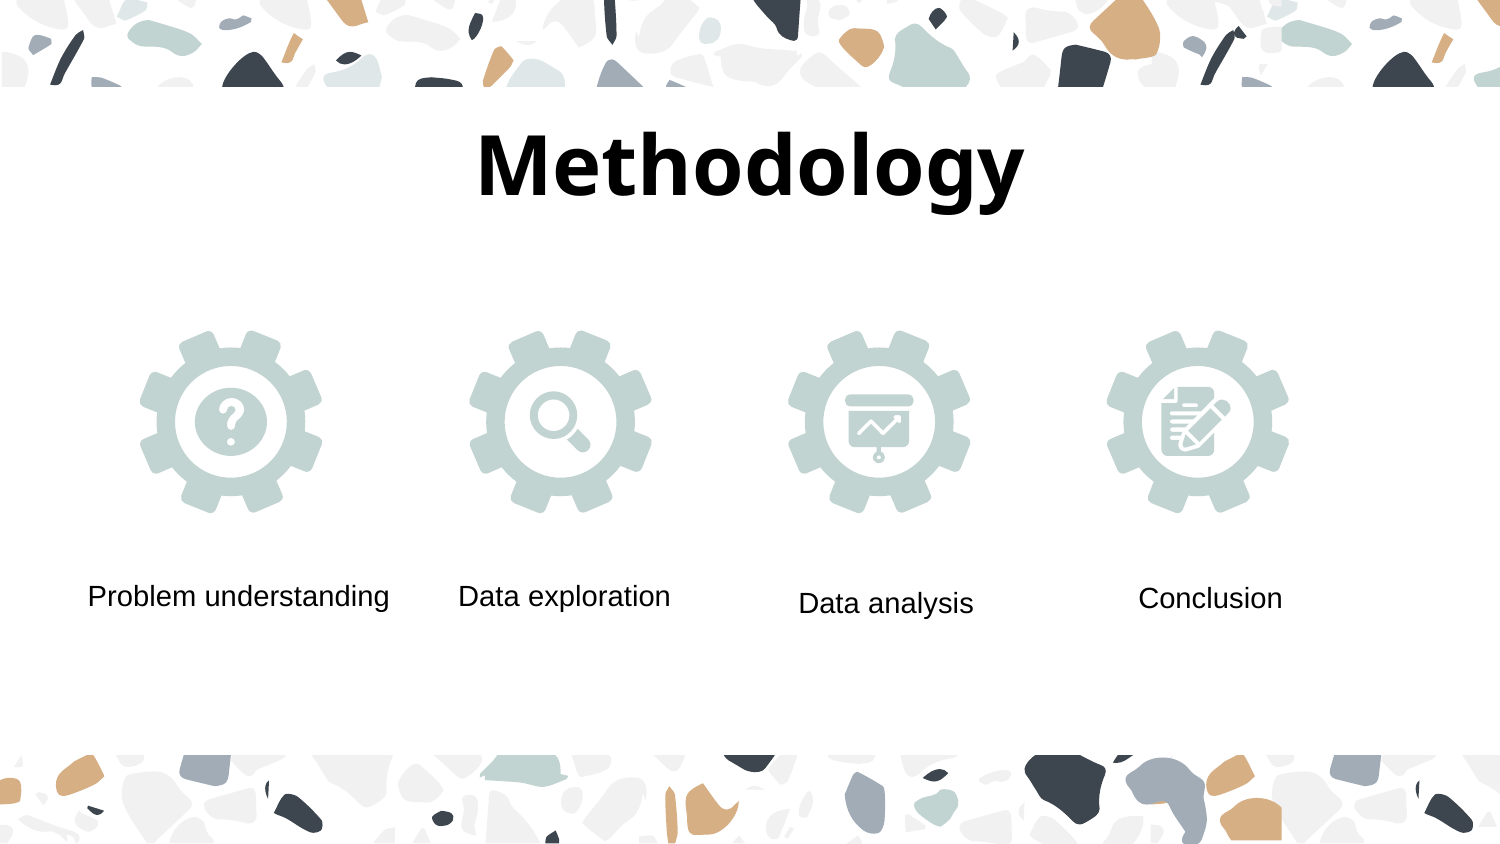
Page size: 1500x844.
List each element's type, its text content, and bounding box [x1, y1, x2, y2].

text_box Data analysis [783, 577, 1143, 627]
text_box [788, 330, 971, 514]
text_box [842, 394, 916, 464]
text_box Data exploration [443, 570, 803, 621]
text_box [1161, 386, 1235, 457]
text_box Problem understanding [72, 570, 432, 621]
title Methodology [116, 103, 1383, 222]
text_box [529, 391, 592, 453]
text_box [469, 330, 652, 514]
text_box [1106, 330, 1289, 514]
text_box [139, 330, 322, 514]
text_box [194, 387, 267, 456]
text_box Conclusion [1123, 571, 1483, 622]
